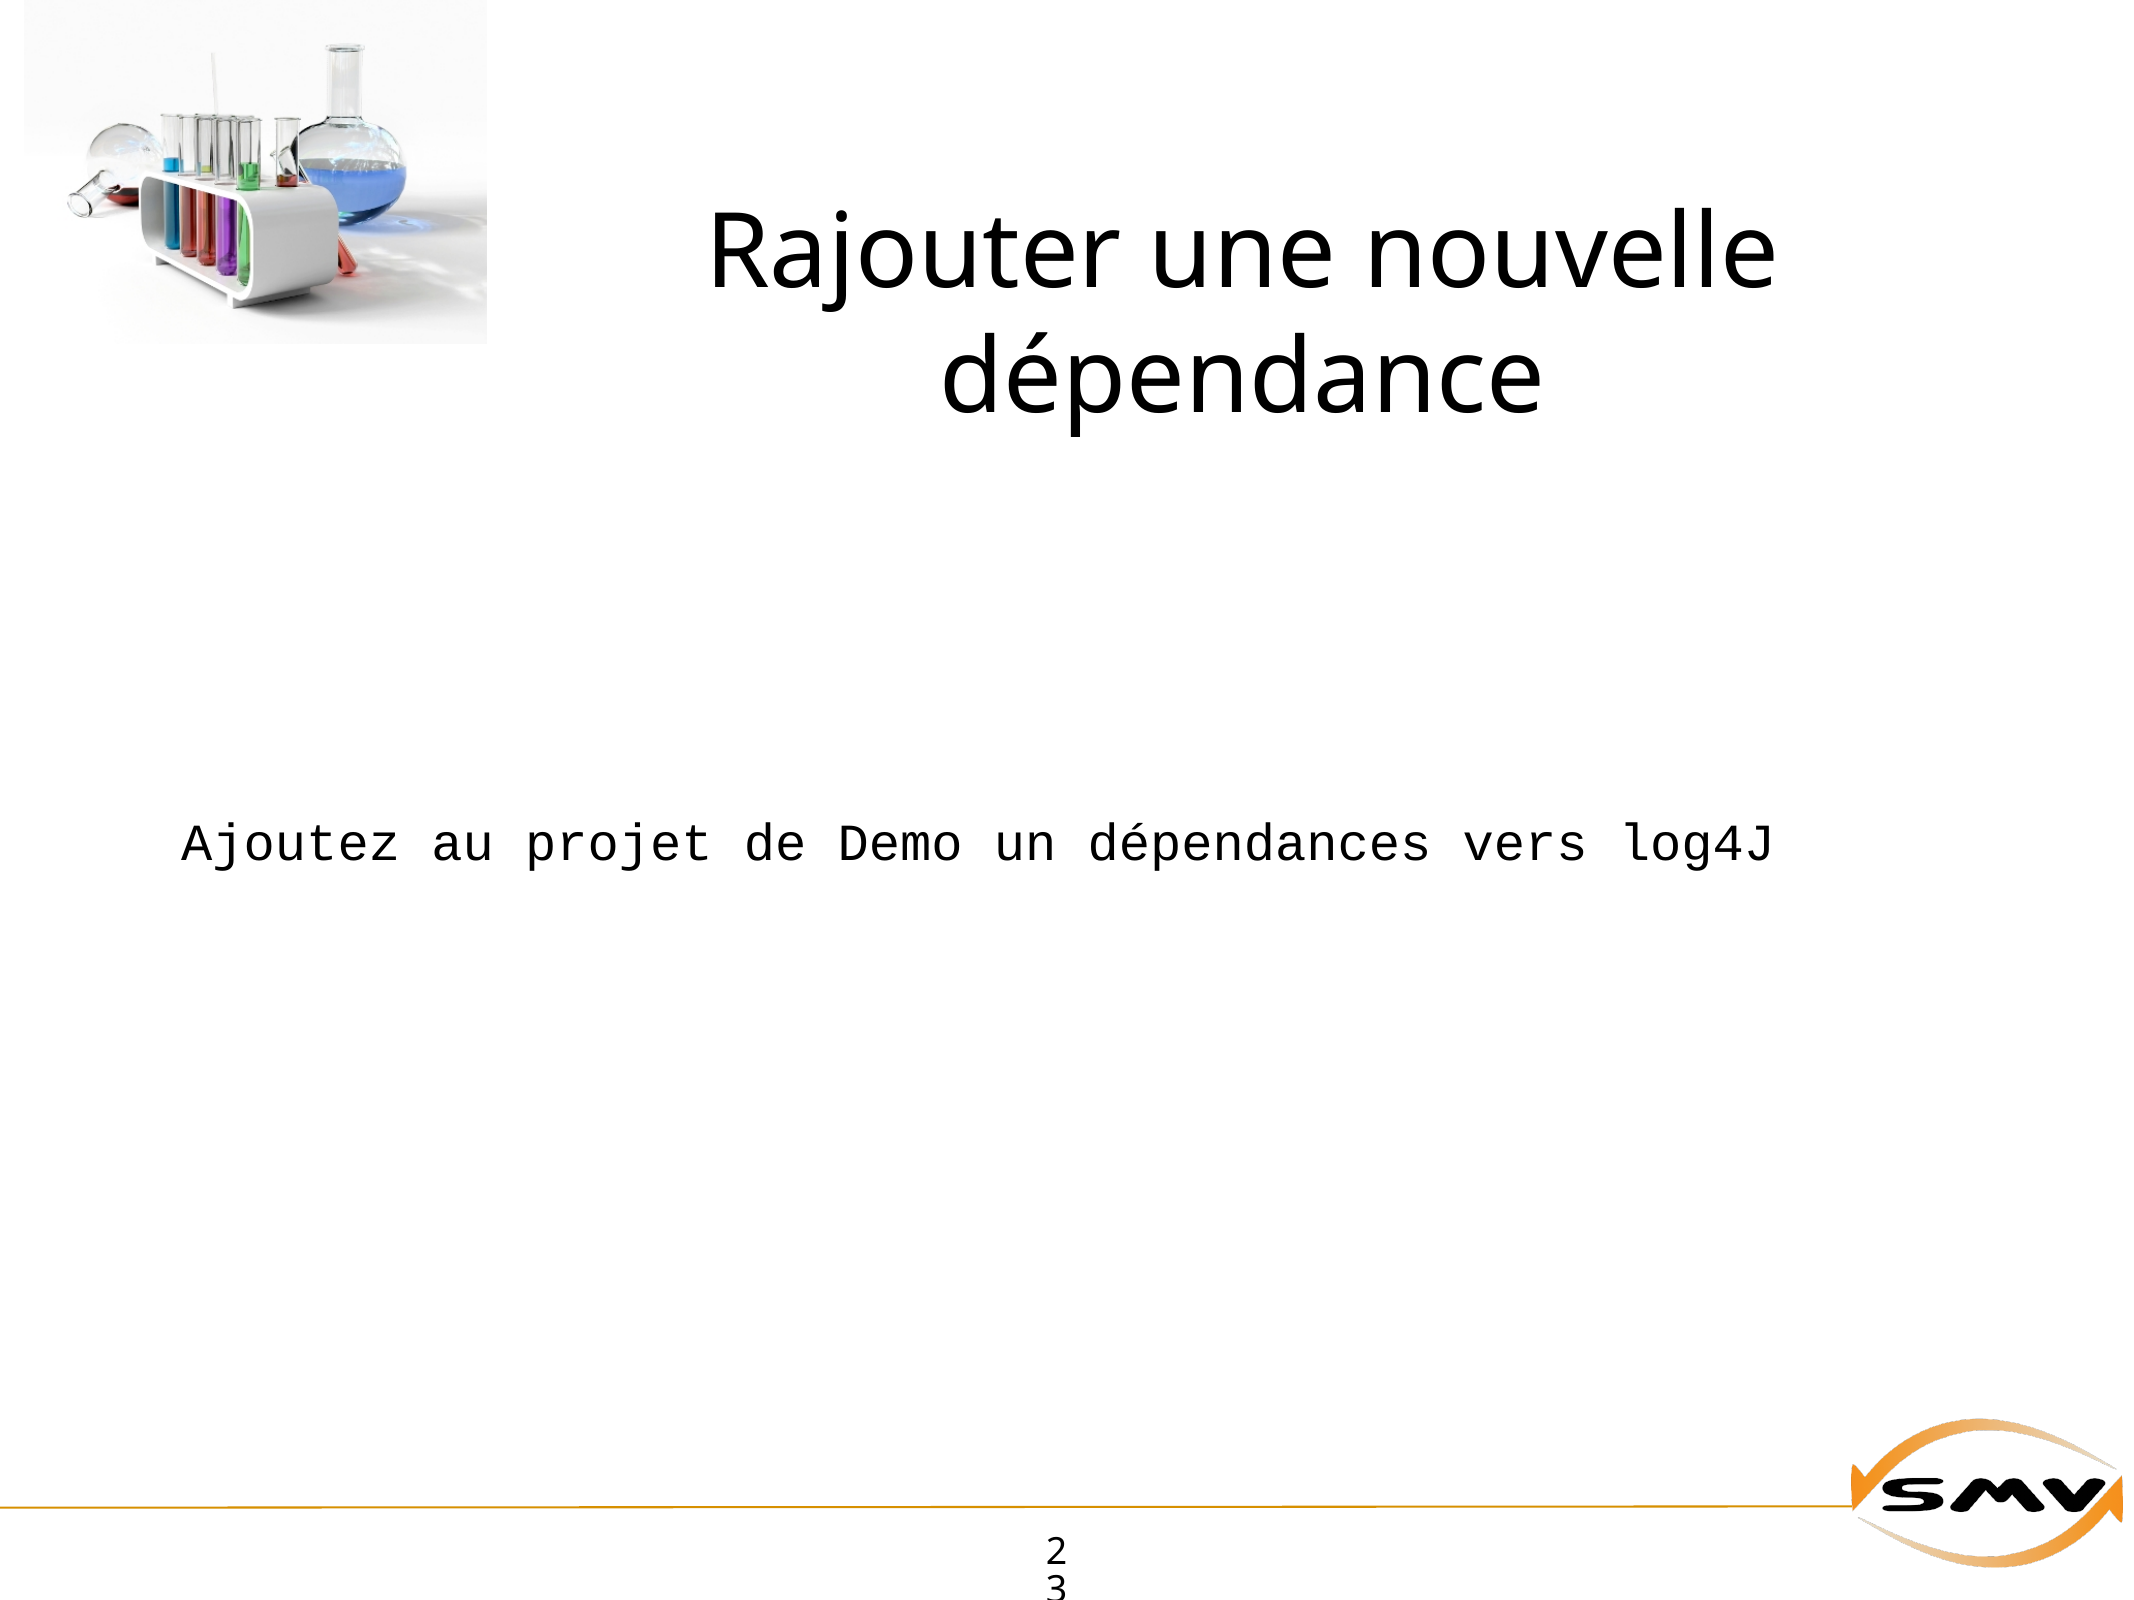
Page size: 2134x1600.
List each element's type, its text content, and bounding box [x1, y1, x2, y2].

text_box Ajoutez au projet de Demo un dépendances vers log4J [172, 800, 1959, 880]
slide_number 23 [1036, 1518, 1095, 1580]
title Rajouter une nouvelle dépendance [480, 154, 2005, 462]
picture [24, 0, 487, 344]
picture [1851, 1416, 2123, 1588]
